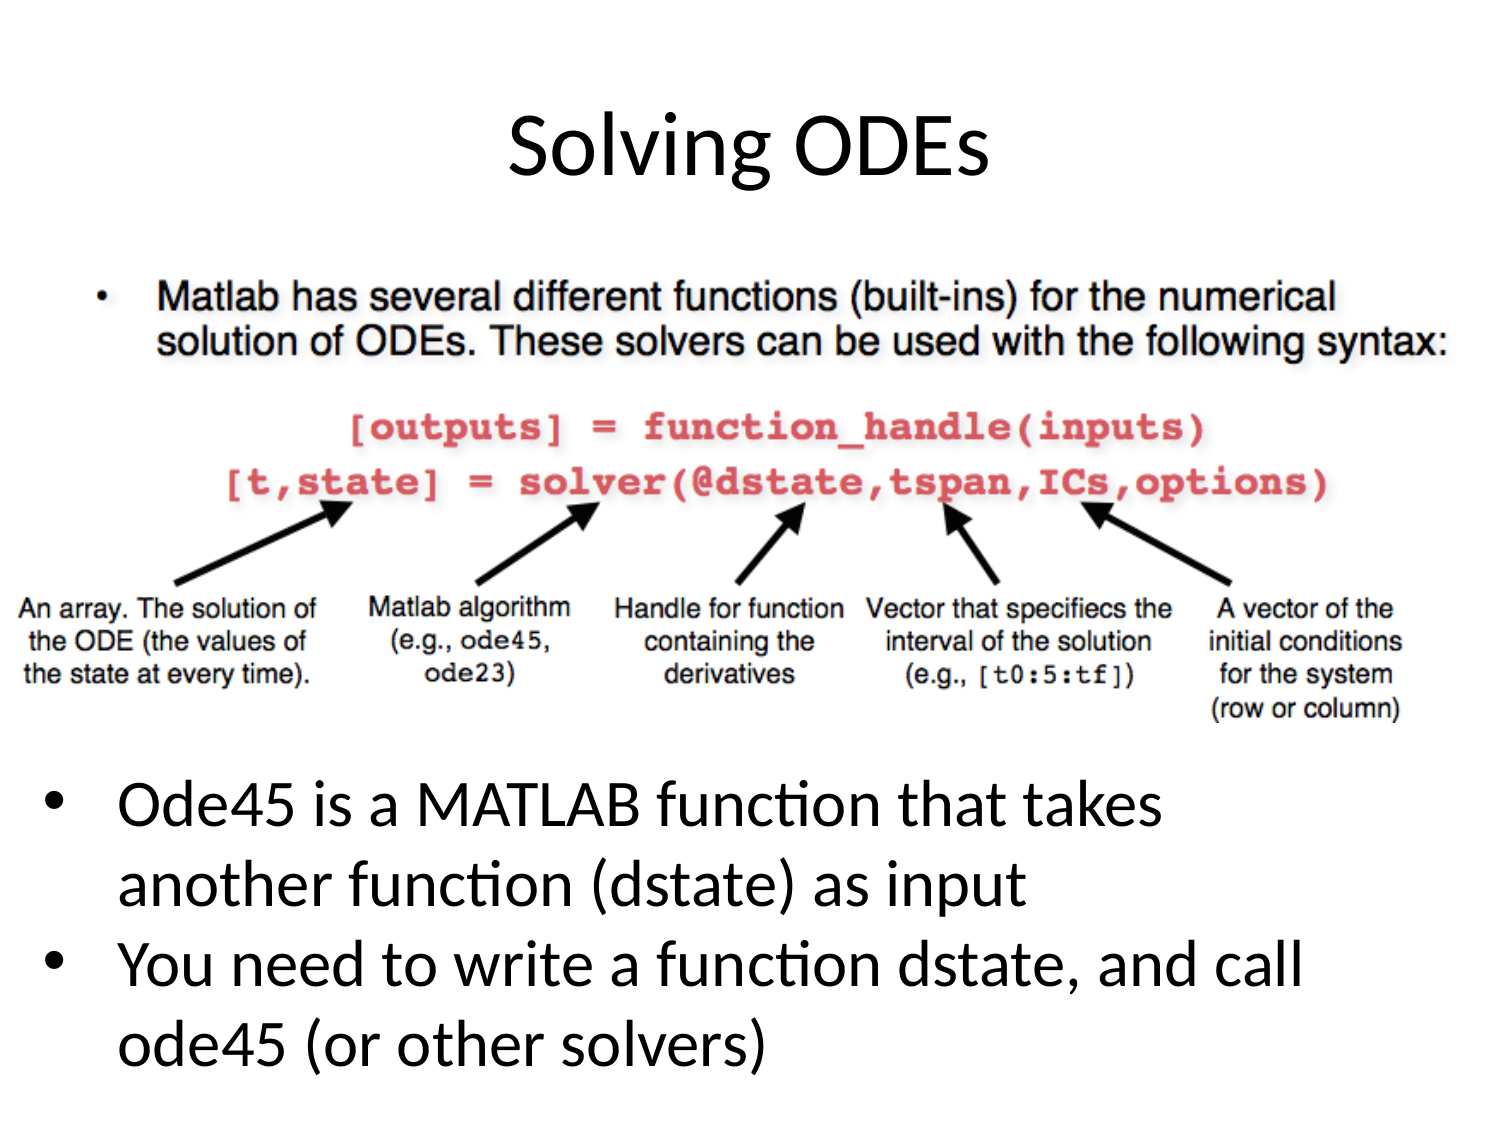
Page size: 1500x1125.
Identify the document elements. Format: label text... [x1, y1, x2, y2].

picture [0, 249, 1500, 724]
title Solving ODEs [75, 45, 1425, 233]
text_box Ode45 is a MATLAB function that takes another function (dstate) as input You need to write a function dstate, and call ode45 (or other solvers) [27, 752, 1356, 1087]
